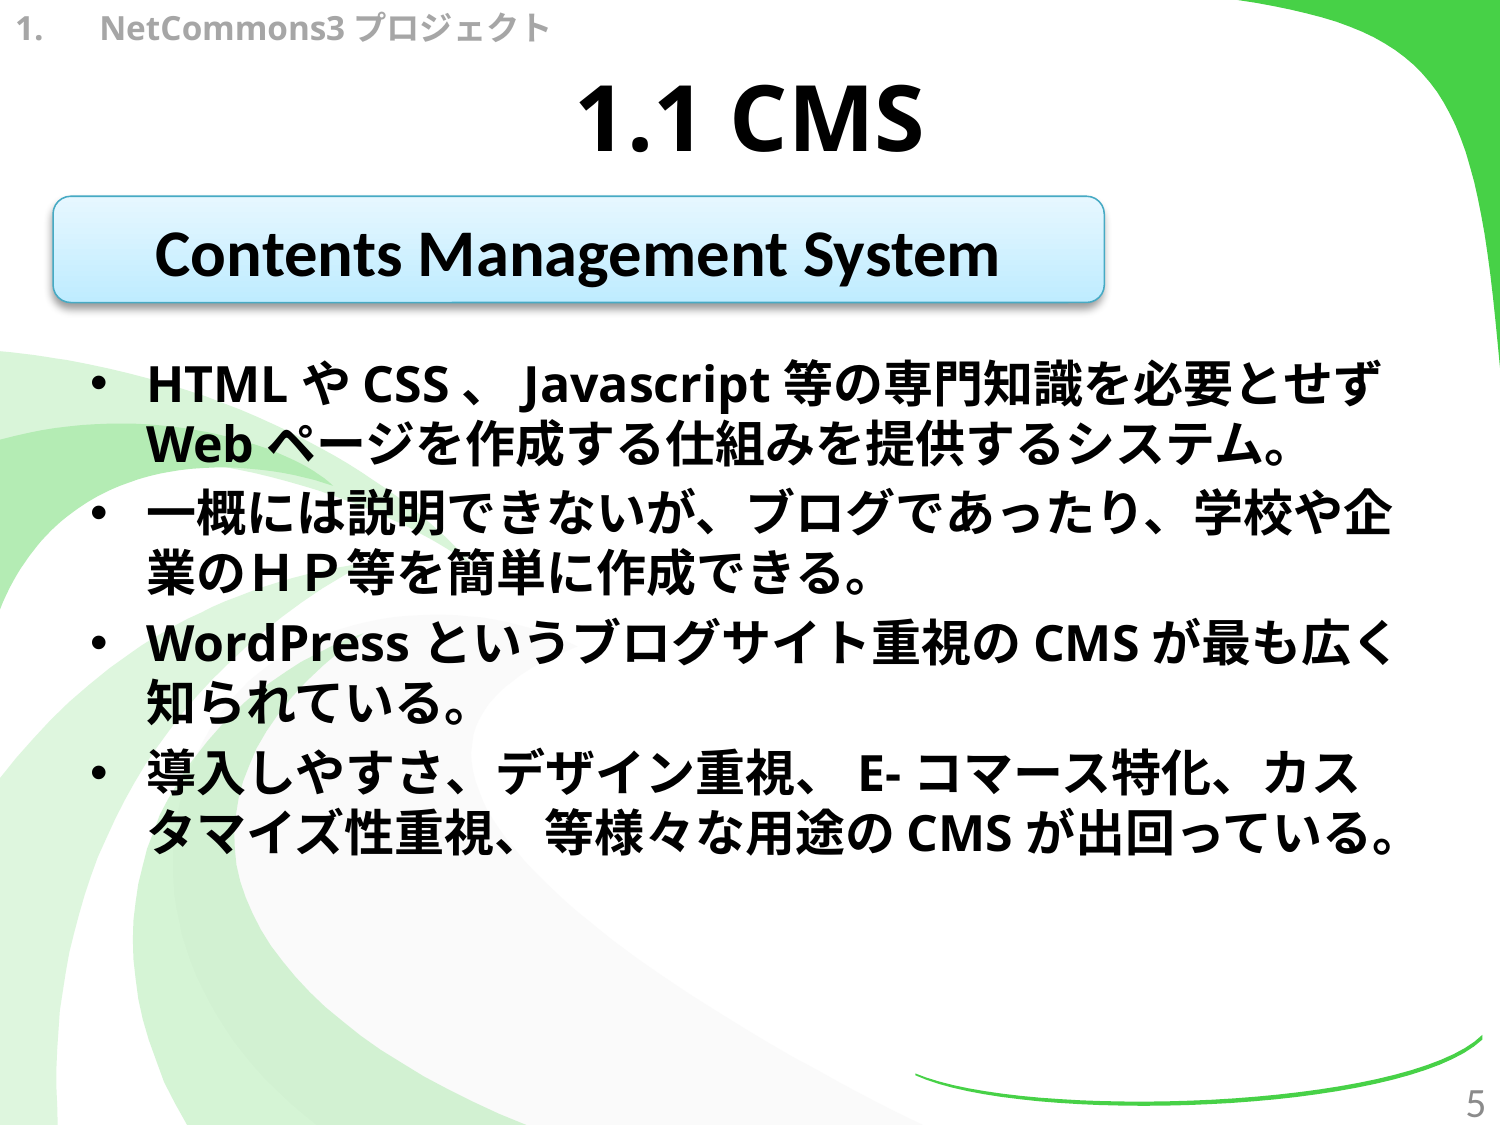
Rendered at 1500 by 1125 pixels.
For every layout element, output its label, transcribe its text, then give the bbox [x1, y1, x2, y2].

text_box NetCommons3プロジェクト [0, 0, 1500, 55]
list HTMLやCSS、Javascript等の専門知識を必要とせずWebページを作成する仕組みを提供するシステム。 一概には説明できないが、ブログであったり、学校や企業のＨＰ等を簡単に作成できる。 WordPressというブログサイト重視のCMSが最も広く知られている。 導入しやすさ、デザイン重視、E-コマース特化、カスタマイズ性重視、等様々な用途のCMSが出回っている。 [75, 344, 1425, 965]
title 1.1 CMS [75, 55, 1425, 209]
text_box Contents Management System [52, 195, 1106, 304]
slide_number 5 [1151, 1070, 1500, 1125]
